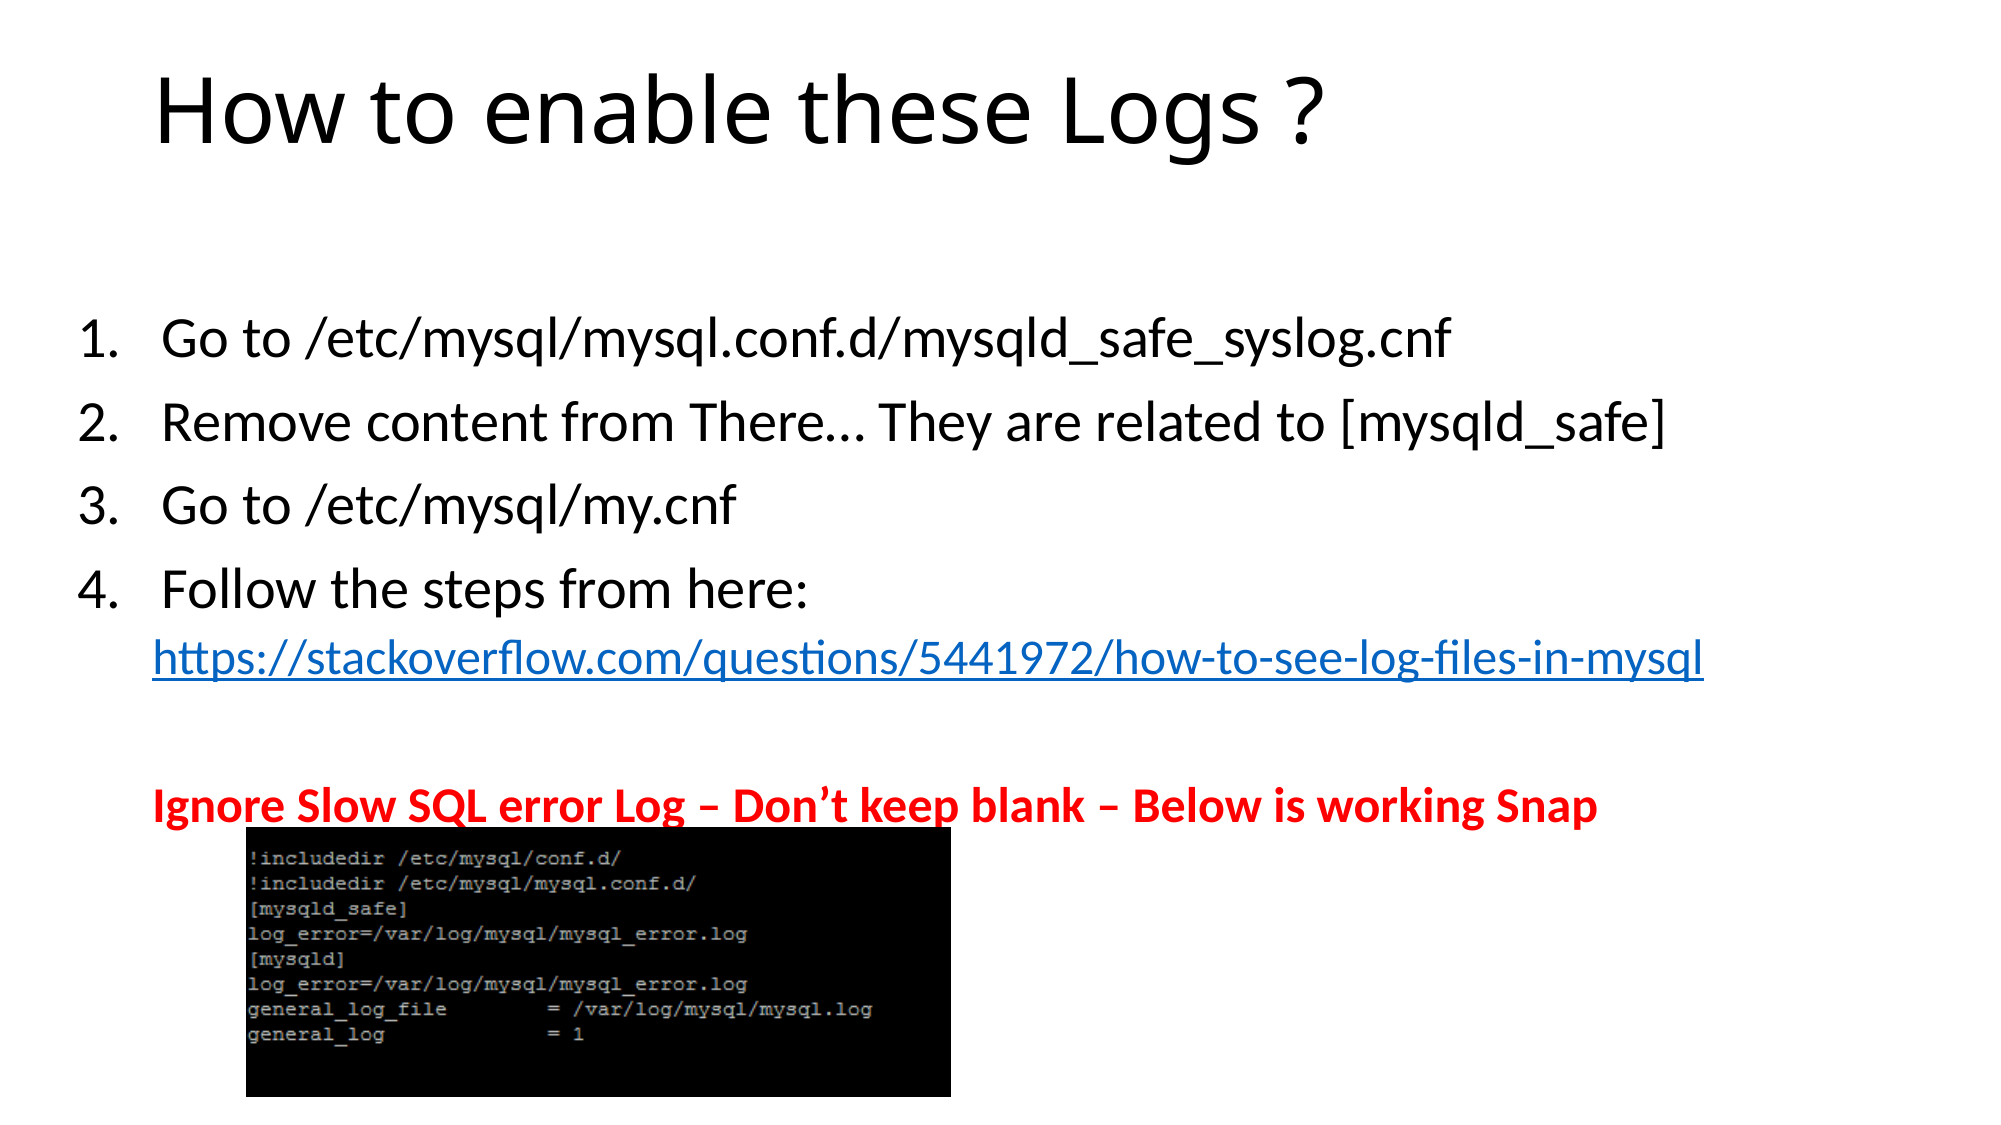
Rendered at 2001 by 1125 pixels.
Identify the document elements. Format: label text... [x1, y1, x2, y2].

picture [245, 827, 951, 1097]
list Go to /etc/mysql/mysql.conf.d/mysqld_safe_syslog.cnf Remove content from There… They are related to [mysqld_safe] Go to /etc/mysql/my.cnf Follow the steps from here: https://stackoverflow.com/questions/5441972/how-to-see-log-files-in-mysql Ignore Slow SQL error Log – Don’t keep blank – Below is working Snap [62, 299, 1863, 1125]
title How to enable these Logs ? [137, 59, 1863, 278]
